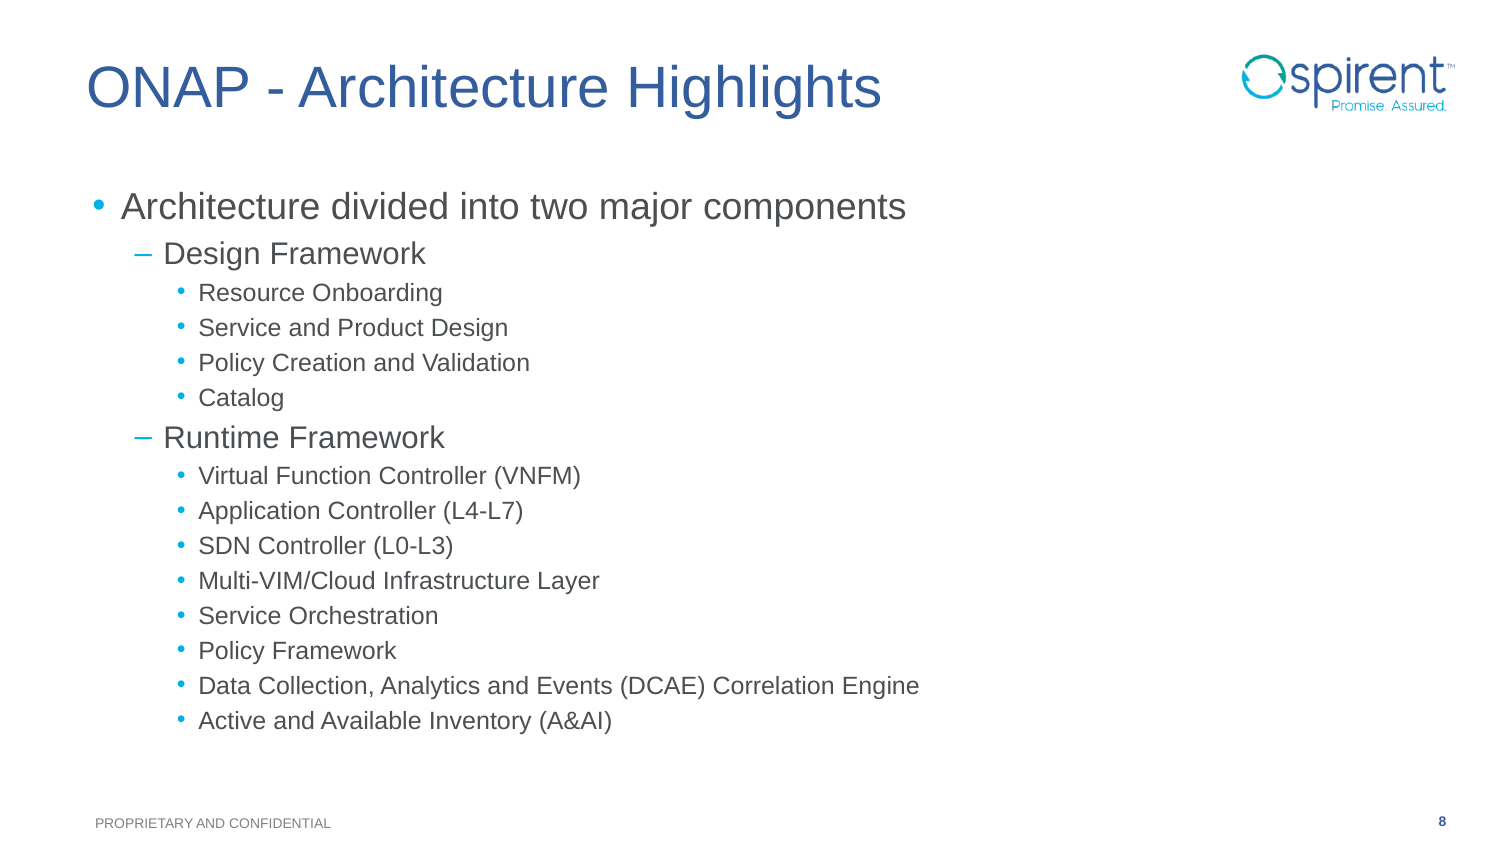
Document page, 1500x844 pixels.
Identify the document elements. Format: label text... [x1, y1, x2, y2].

title ONAP - Architecture Highlights [71, 52, 1145, 121]
picture [1239, 52, 1457, 113]
list Architecture divided into two major components Design Framework Resource Onboarding Service and Product Design Policy Creation and Validation Catalog Runtime Framework Virtual Function Controller (VNFM) Application Controller (L4-L7) SDN Controller (L0-L3) Multi-VIM/Cloud Infrastructure Layer Service Orchestration Policy Framework Data Collection, Analytics and Events (DCAE) Correlation Engine Active and Available Inventory (A&AI) [77, 174, 1419, 778]
